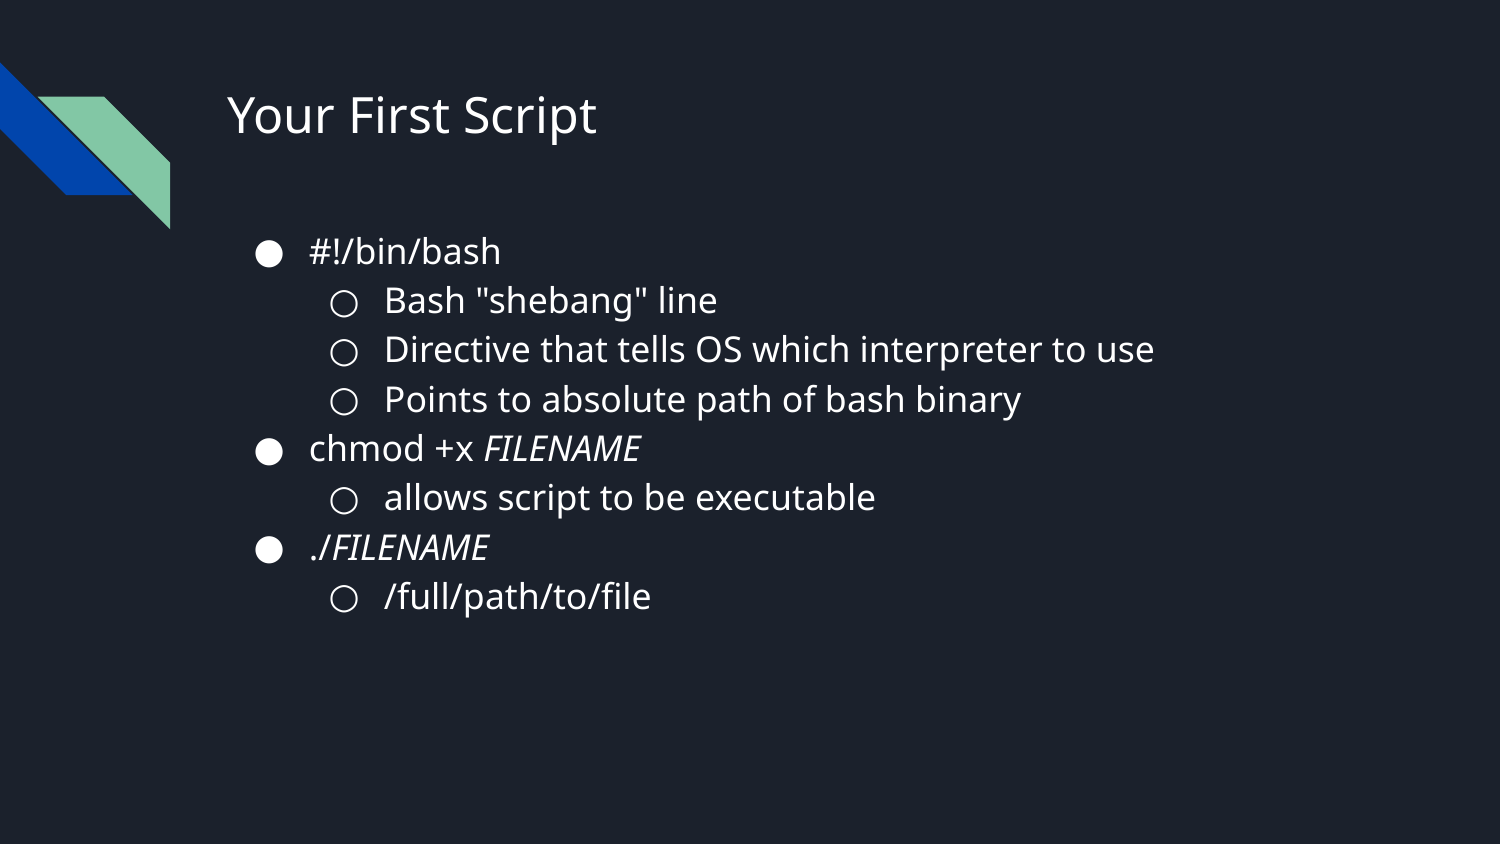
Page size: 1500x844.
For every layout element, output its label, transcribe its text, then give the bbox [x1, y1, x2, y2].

list #!/bin/bash Bash "shebang" line Directive that tells OS which interpreter to use Points to absolute path of bash binary chmod +x FILENAME allows script to be executable ./FILENAME /full/path/to/file [218, 207, 1374, 685]
title Your First Script [212, 64, 1368, 215]
